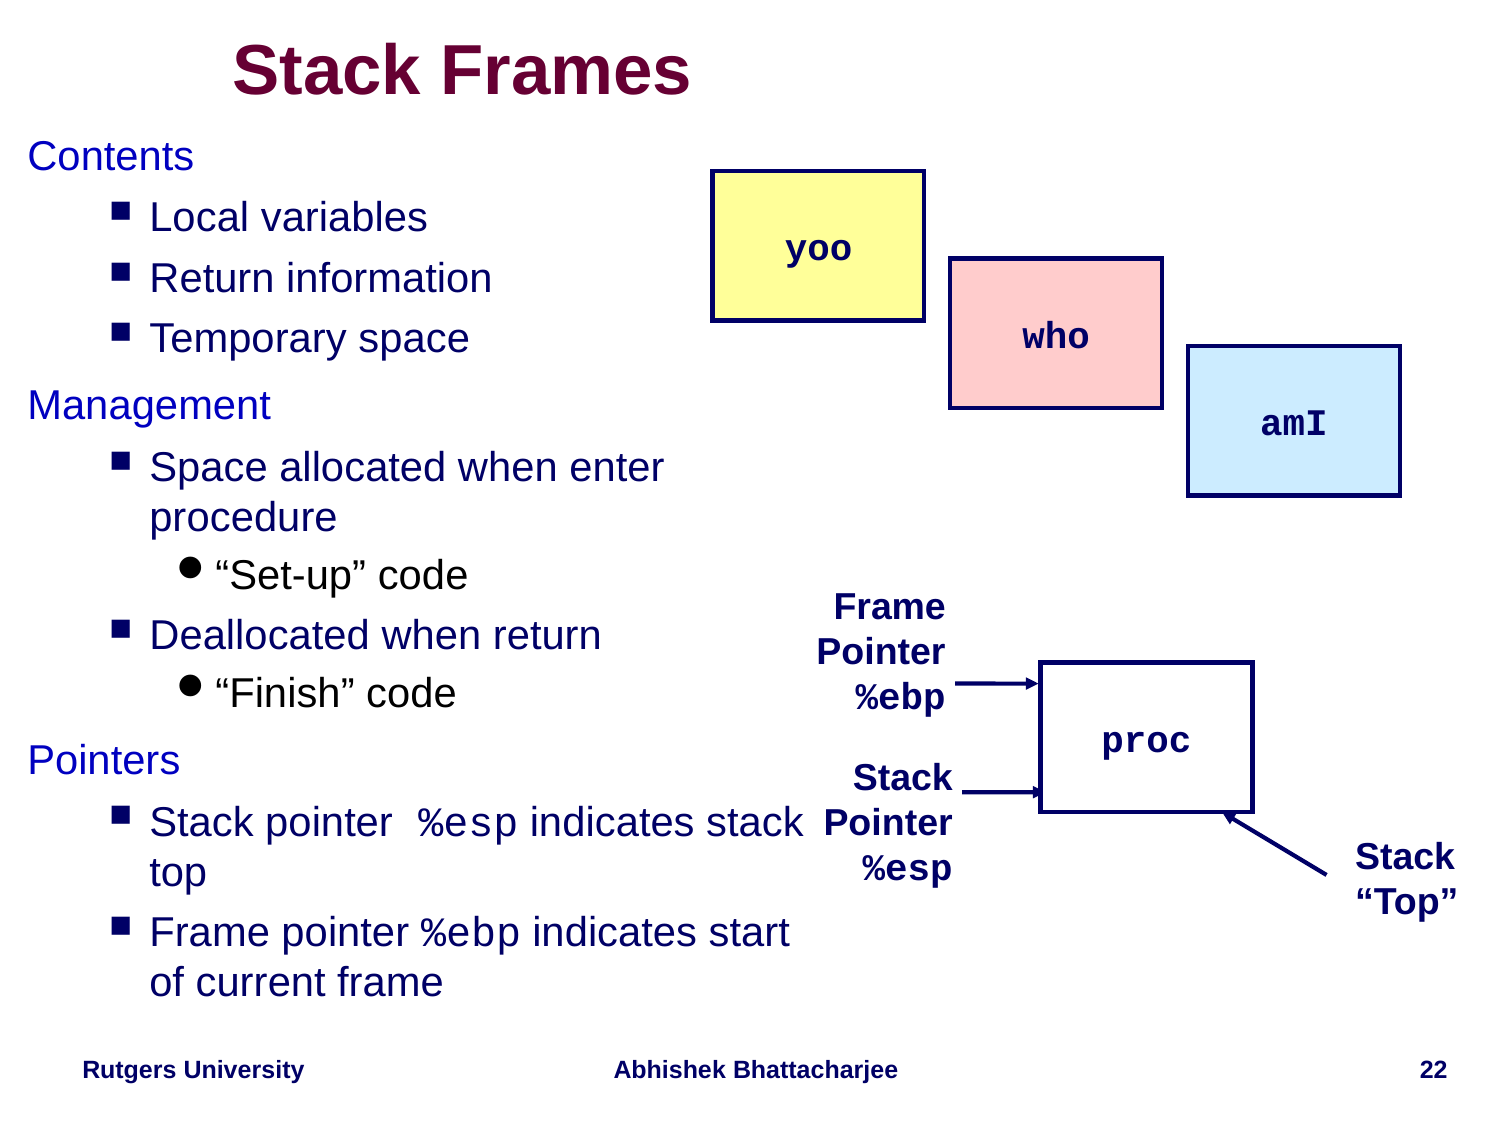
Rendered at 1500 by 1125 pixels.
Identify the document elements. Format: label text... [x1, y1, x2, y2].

text_box Stack “Top” [1340, 824, 1474, 930]
text_box [1222, 812, 1327, 876]
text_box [808, 745, 1046, 897]
list Contents Local variables Return information Temporary space Management Space allocated when enter procedure “Set-up” code Deallocated when return “Finish” code Pointers Stack pointer %esp indicates stack top Frame pointer %ebp indicates start of current frame [12, 124, 841, 983]
text_box who [949, 258, 1162, 409]
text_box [801, 574, 1039, 725]
title Stack Frames [49, 24, 876, 120]
text_box yoo [841, 171, 925, 321]
text_box amI [1187, 346, 1400, 496]
text_box proc [1040, 662, 1253, 812]
